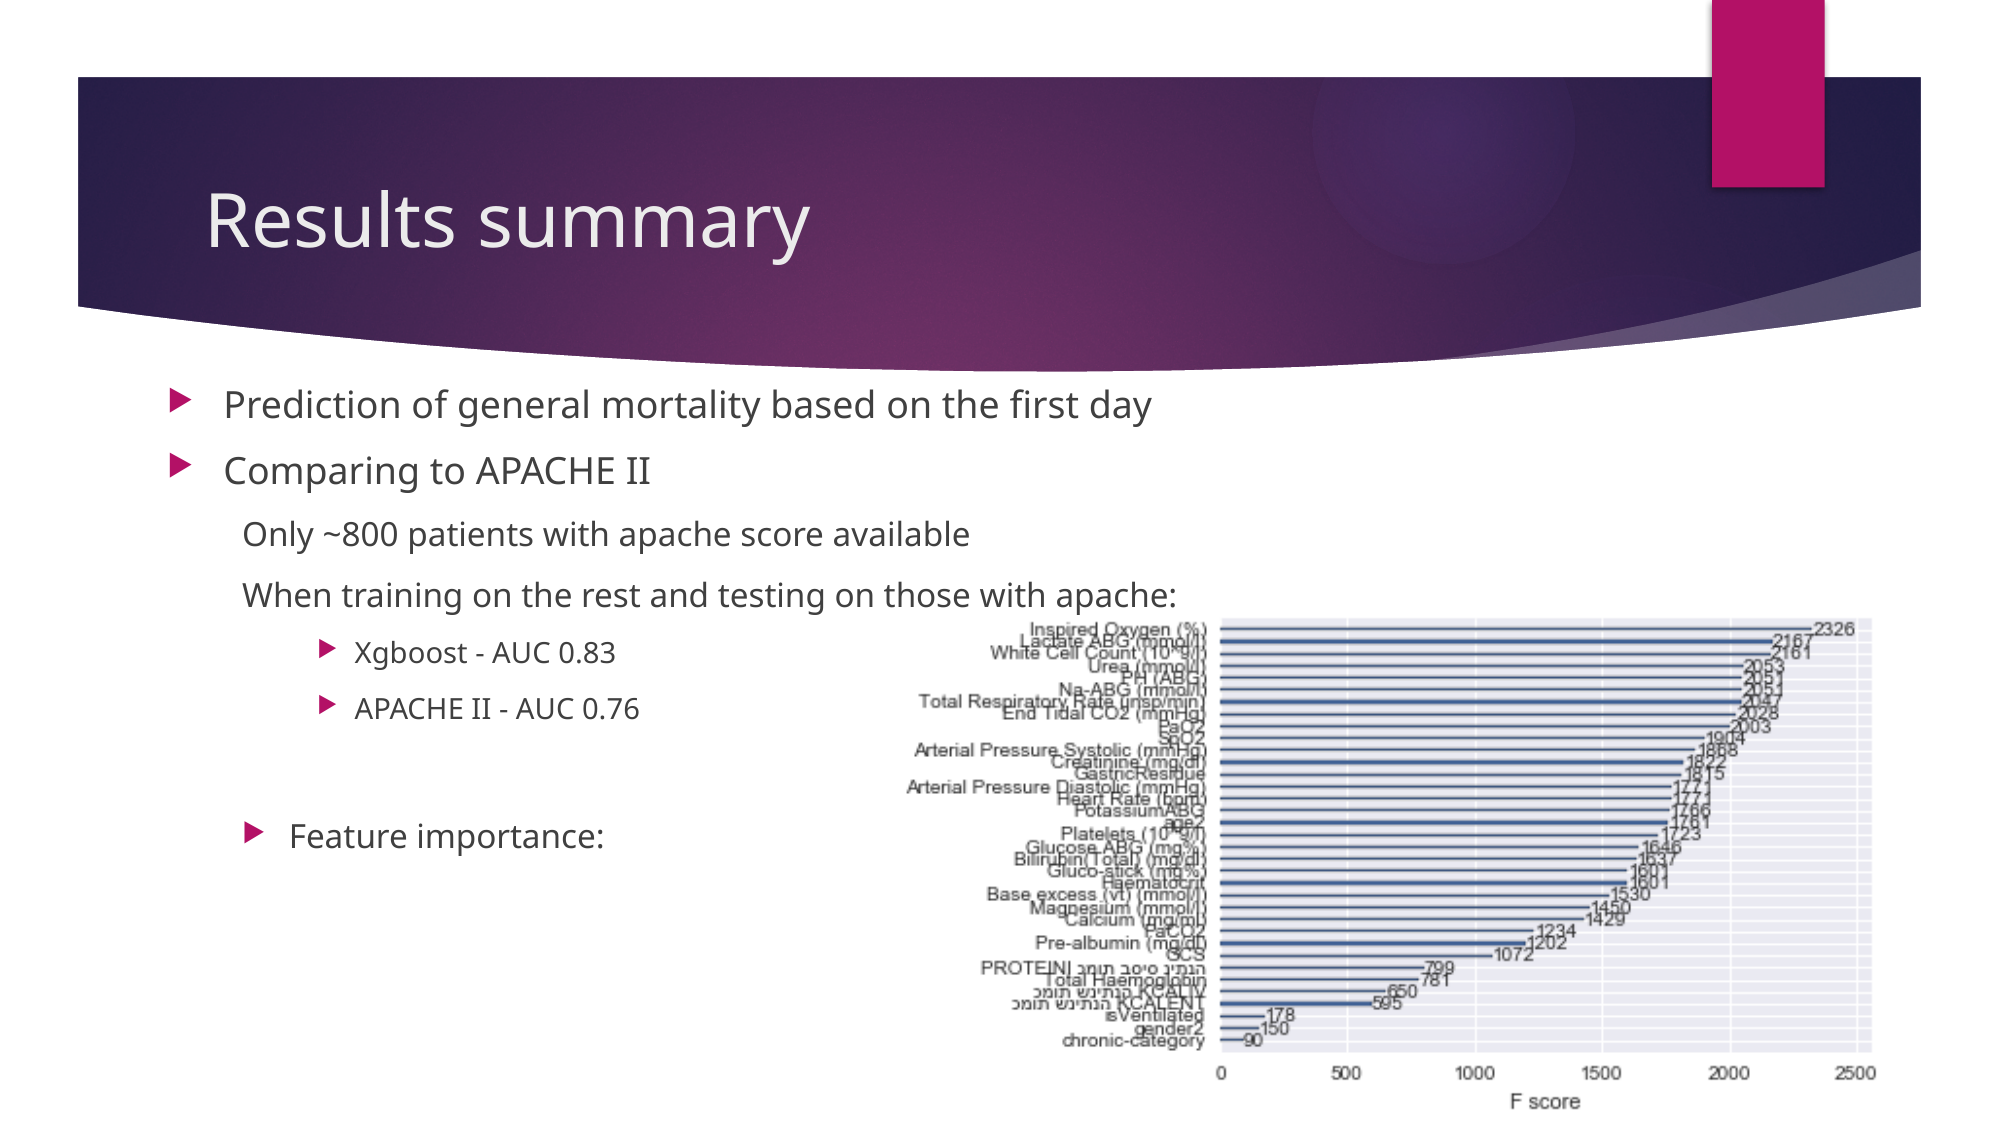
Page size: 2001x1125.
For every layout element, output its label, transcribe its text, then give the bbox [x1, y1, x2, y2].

title Results summary [189, 159, 1627, 276]
list Prediction of general mortality based on the first day Comparing to APACHE II Only ~800 patients with apache score available When training on the rest and testing on those with apache: Xgboost - AUC 0.83 APACHE II - AUC 0.76 Feature importance: [152, 373, 1693, 1040]
picture [897, 616, 1919, 1124]
